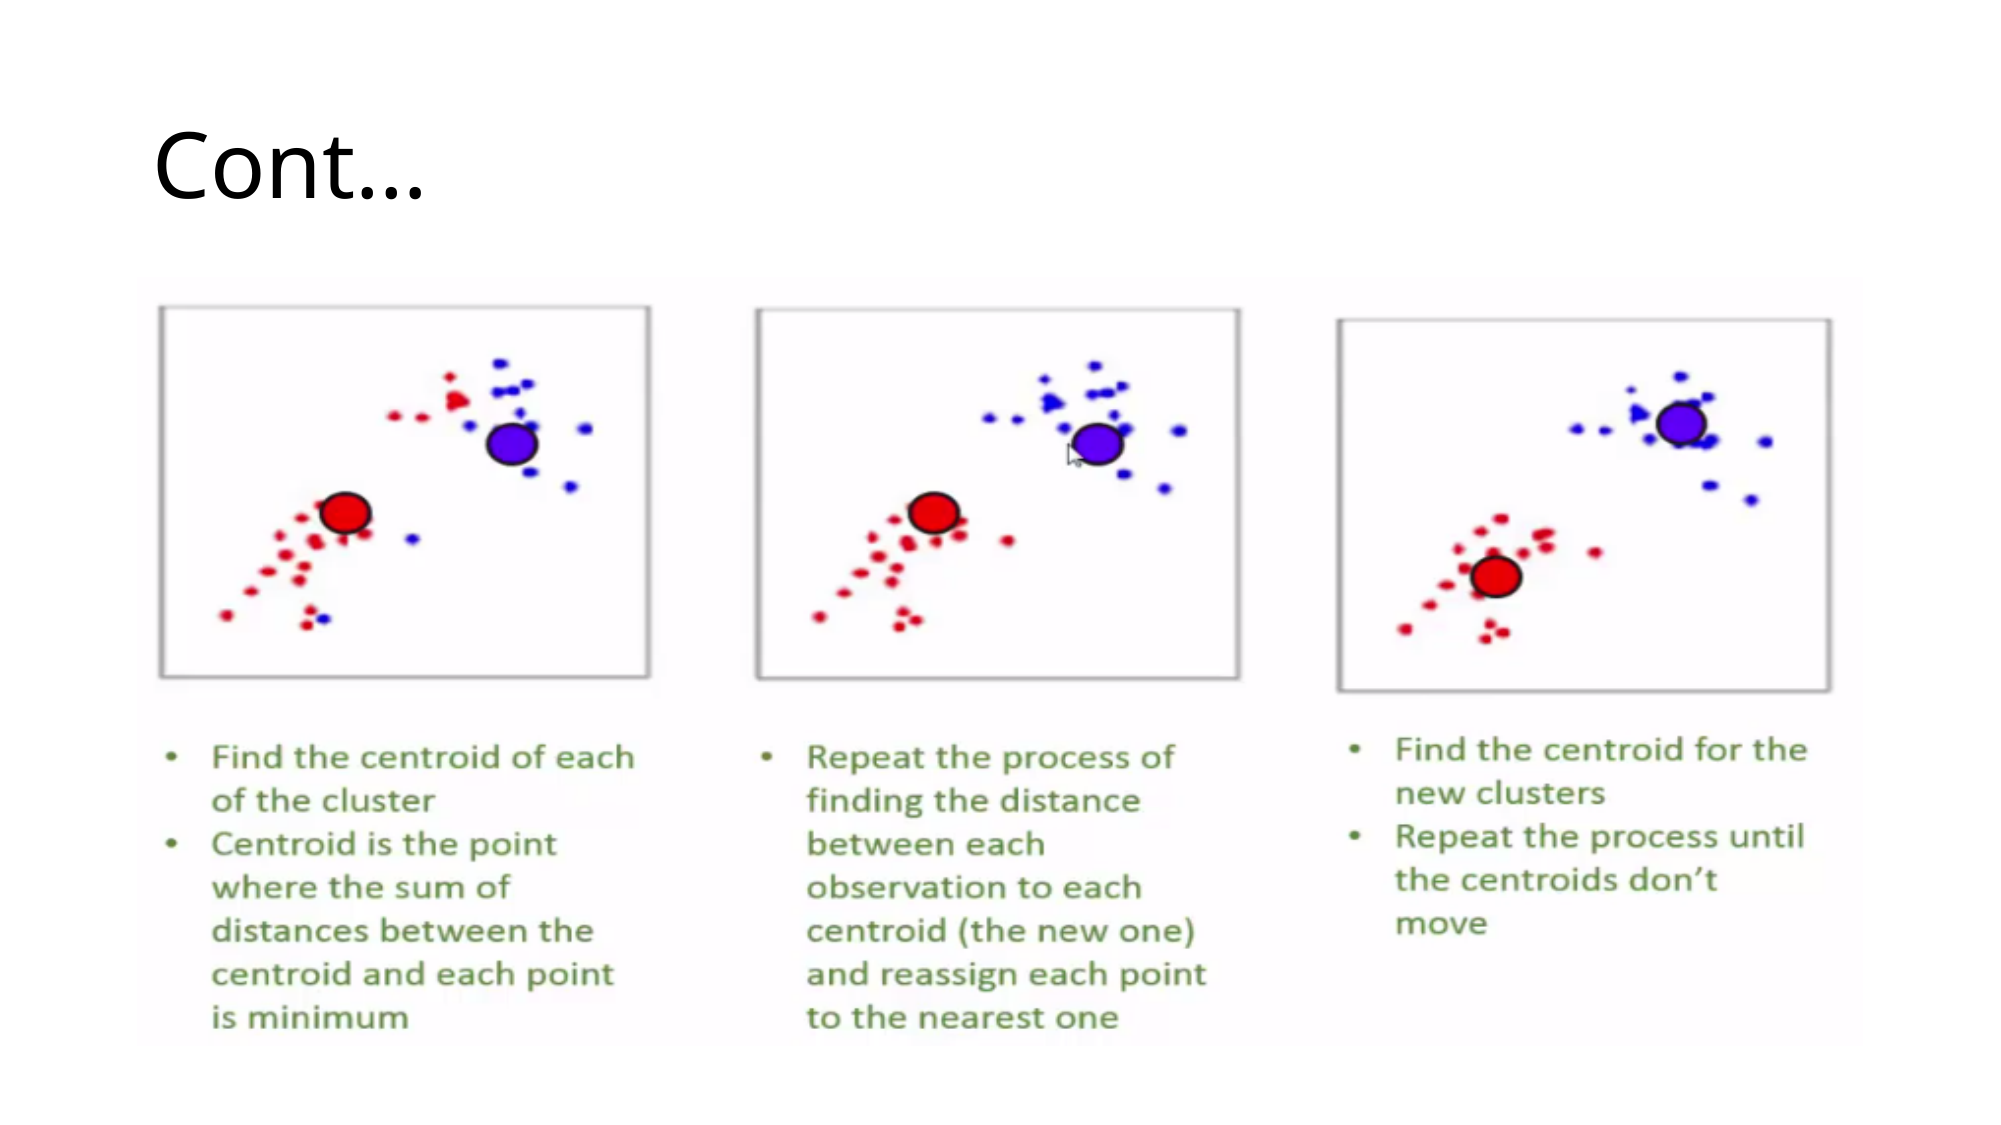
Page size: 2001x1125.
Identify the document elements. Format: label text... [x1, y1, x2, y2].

title Cont… [137, 59, 1863, 277]
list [137, 277, 1863, 1046]
